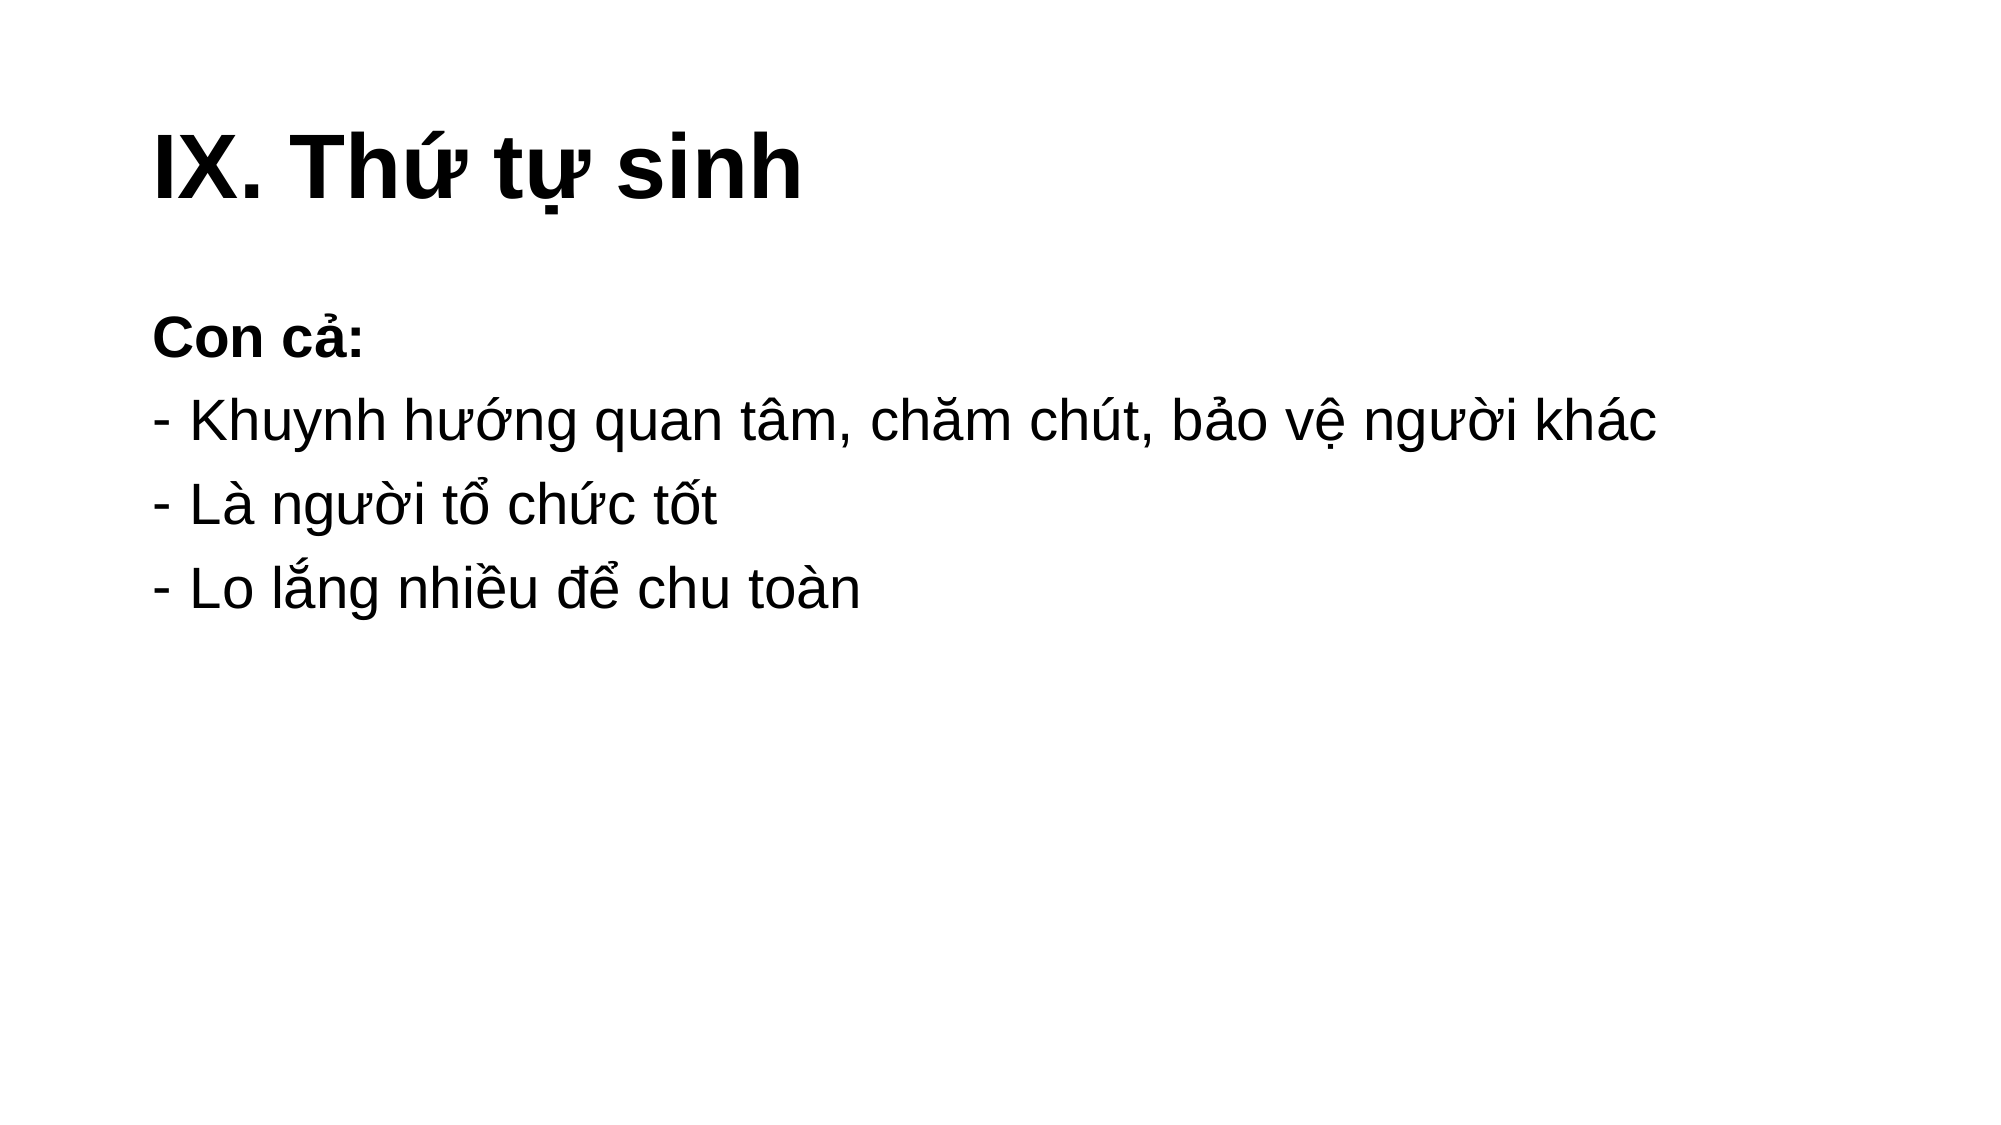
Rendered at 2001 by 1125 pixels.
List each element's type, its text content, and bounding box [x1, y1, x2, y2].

list Con cả: Khuynh hướng quan tâm, chăm chút, bảo vệ người khác Là người tổ chức tốt Lo lắng nhiều để chu toàn [137, 299, 1863, 1014]
title IX. Thứ tự sinh [137, 59, 1863, 278]
